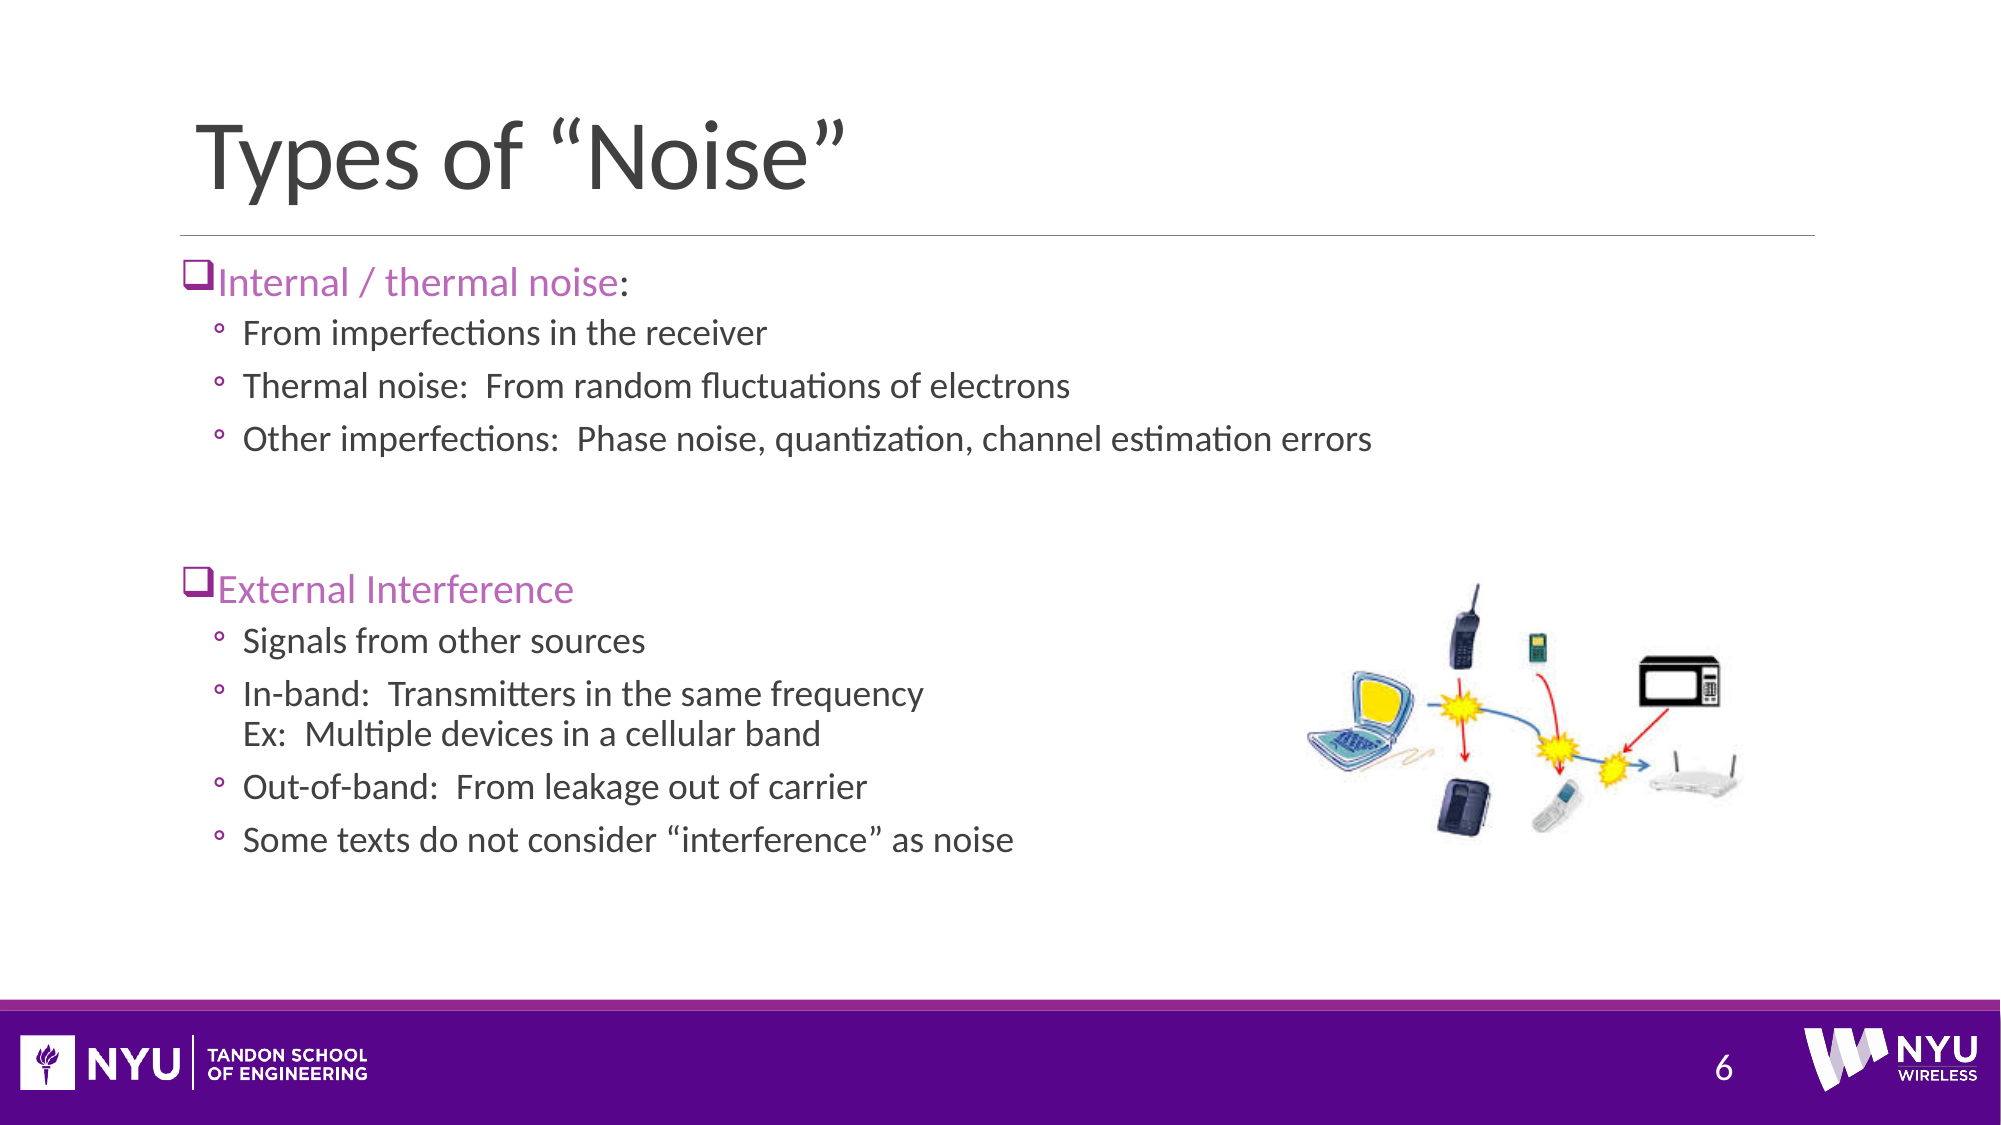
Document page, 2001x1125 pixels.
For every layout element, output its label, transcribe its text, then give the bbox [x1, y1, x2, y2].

slide_number 6 [1533, 1035, 1749, 1096]
title Types of “Noise” [180, 47, 1830, 218]
picture [1305, 581, 1749, 861]
list Internal / thermal noise: From imperfections in the receiver Thermal noise: From random fluctuations of electrons Other imperfections: Phase noise, quantization, channel estimation errors External Interference Signals from other sources In-band: Transmitters in the same frequency Ex: Multiple devices in a cellular band Out-of-band: From leakage out of carrier Some texts do not consider “interference” as noise [180, 252, 1830, 963]
